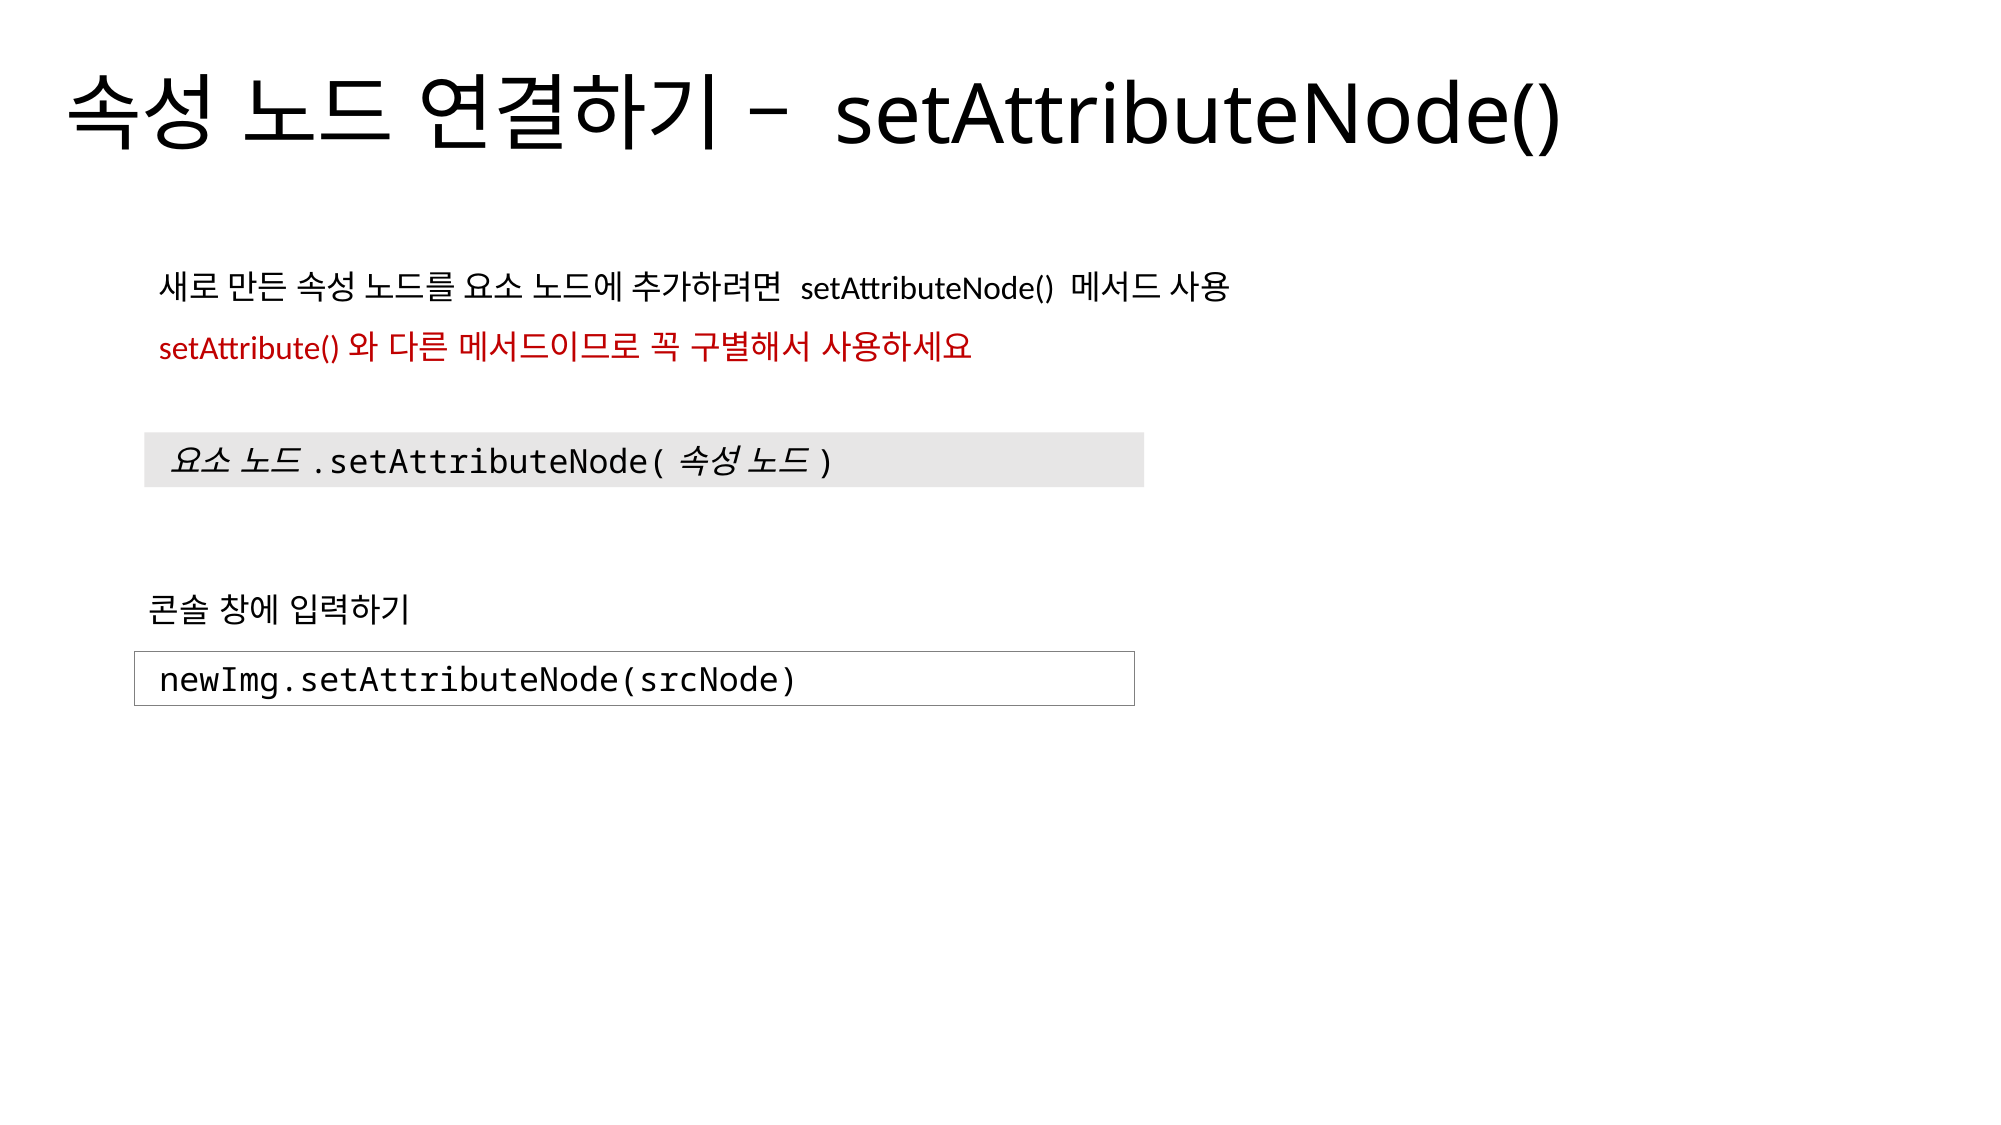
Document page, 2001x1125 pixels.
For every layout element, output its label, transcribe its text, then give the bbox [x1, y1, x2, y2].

text_box 새로 만든 속성 노드를 요소 노드에 추가하려면 setAttributeNode() 메서드 사용 setAttribute()와 다른 메서드이므로 꼭 구별해서 사용하세요 [144, 238, 1713, 374]
text_box 요소 노드.setAttributeNode(속성 노드) [144, 432, 1145, 488]
text_box 속성 노드 연결하기 – setAttributeNode() [50, 52, 1612, 168]
text_box newImg.setAttributeNode(srcNode) [134, 651, 1135, 706]
text_box 콘솔 창에 입력하기 [134, 581, 1025, 637]
